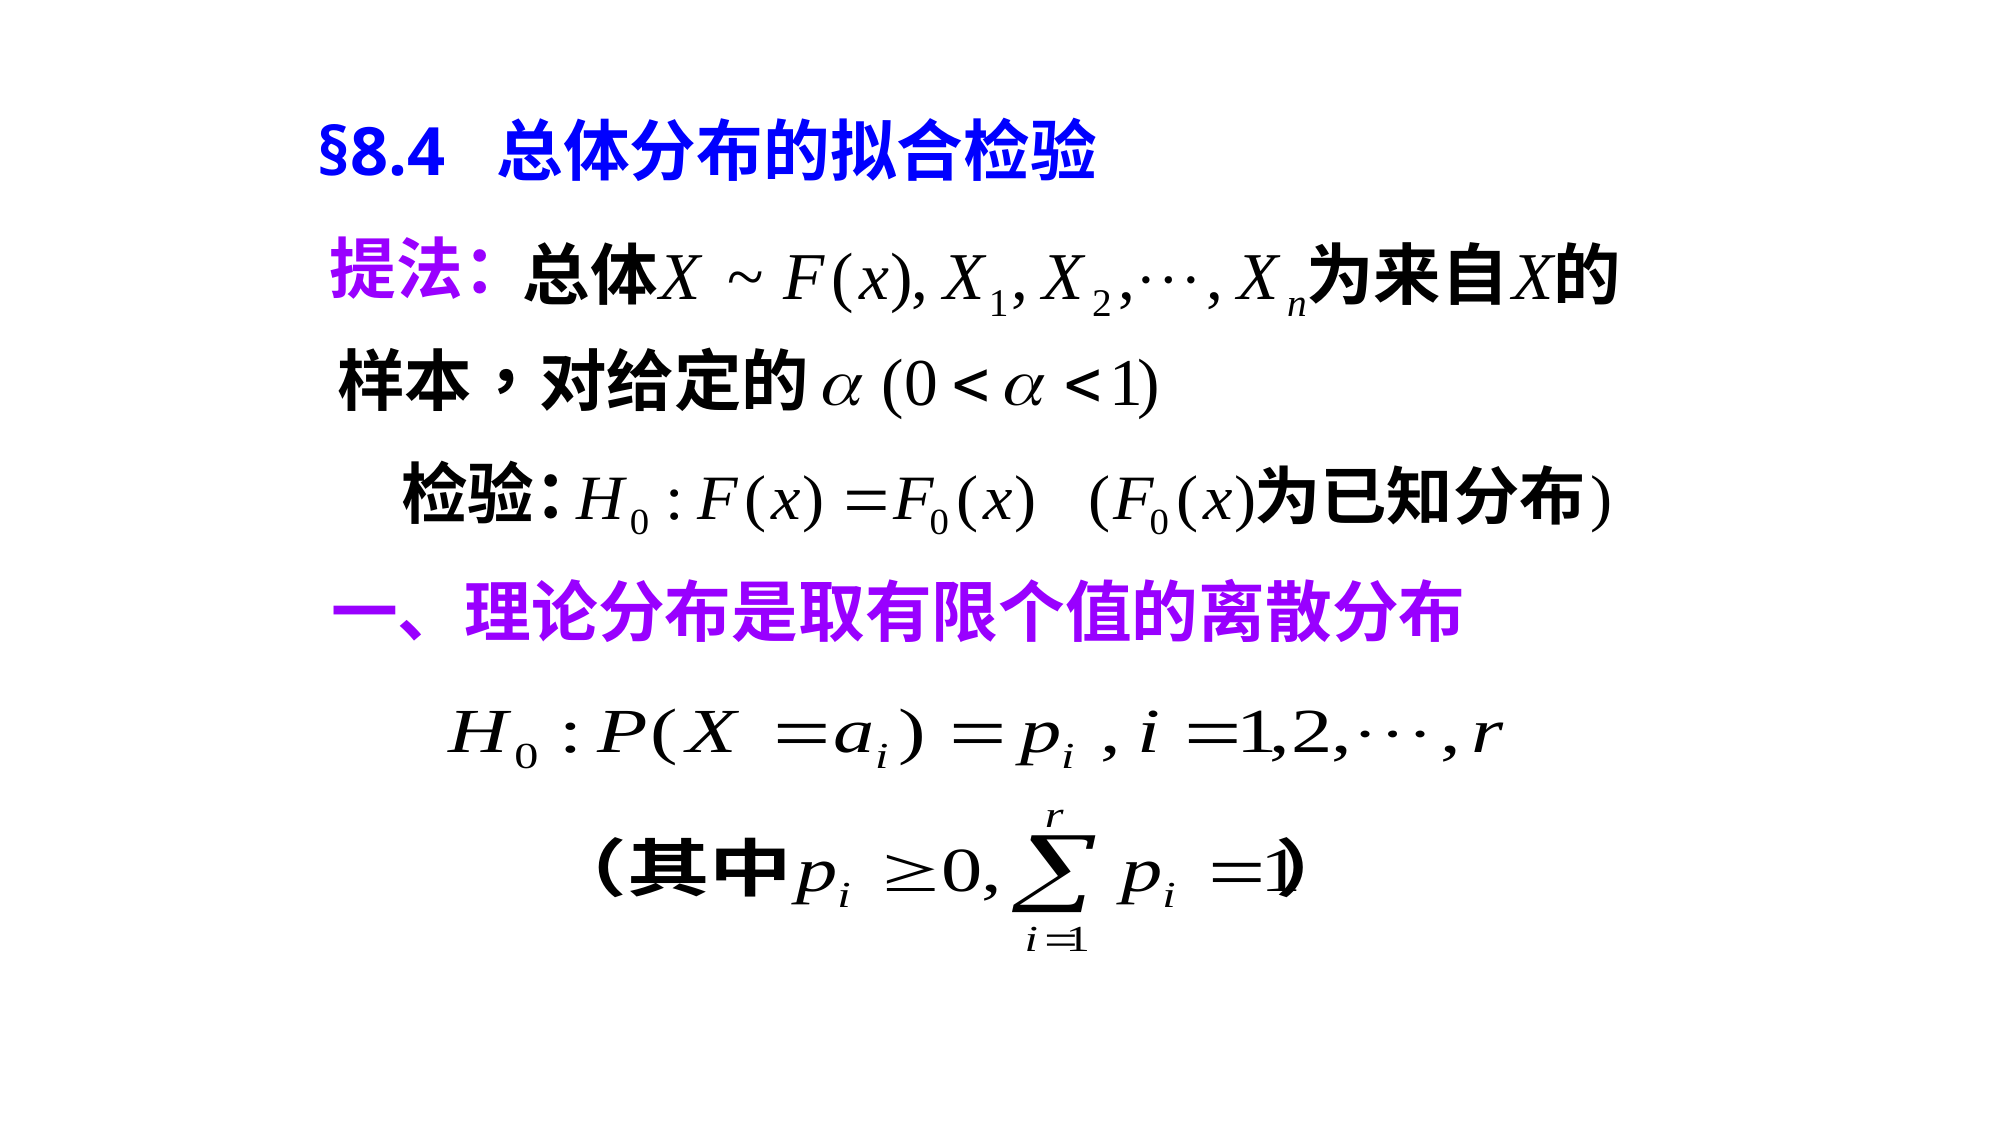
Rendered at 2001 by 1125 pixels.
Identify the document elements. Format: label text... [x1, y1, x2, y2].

text_box §8.4 总体分布的拟合检验 [303, 101, 1296, 197]
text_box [895, 378, 1046, 412]
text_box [314, 219, 1627, 433]
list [432, 692, 1520, 965]
text_box 一、理论分布是取有限个值的离散分布 [316, 562, 1481, 658]
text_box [385, 443, 1627, 551]
